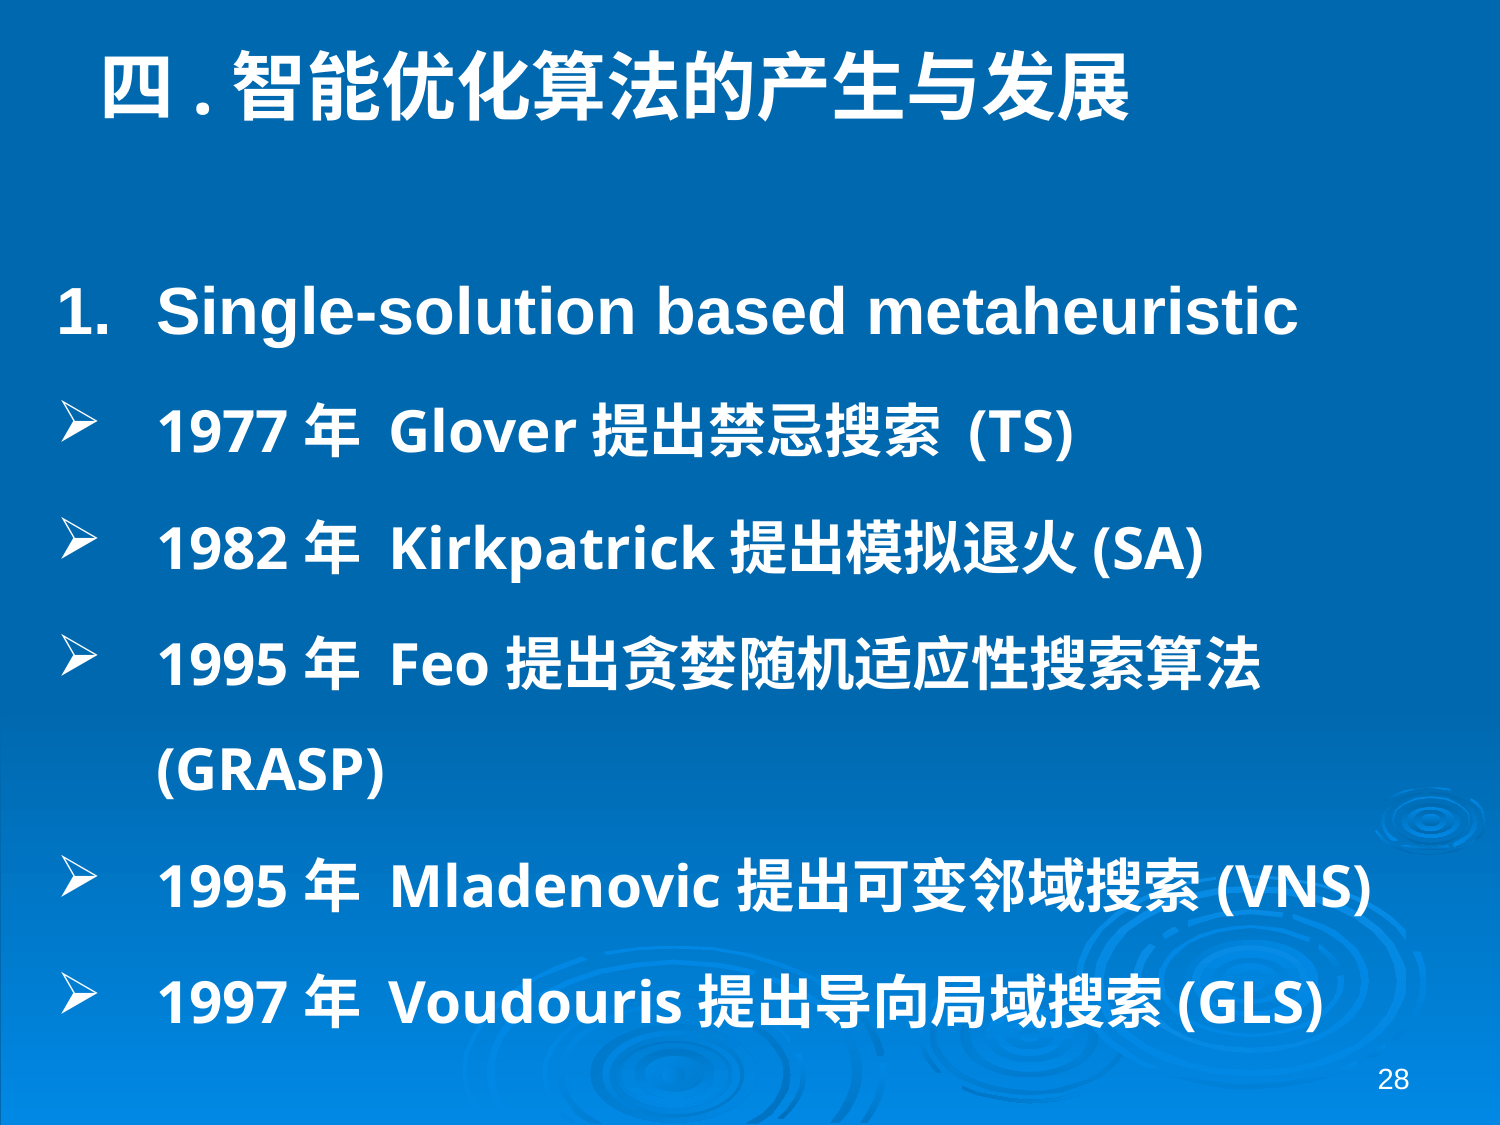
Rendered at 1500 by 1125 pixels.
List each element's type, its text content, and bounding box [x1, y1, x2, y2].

list Single-solution based metaheuristic 1977年 Glover提出禁忌搜索 (TS) 1982年 Kirkpatrick提出模拟退火(SA) 1995年 Feo提出贪婪随机适应性搜索算法(GRASP) 1995年 Mladenovic提出可变邻域搜索(VNS) 1997年 Voudouris提出导向局域搜索(GLS) [40, 219, 1460, 1059]
title 四.智能优化算法的产生与发展 [33, 30, 1448, 138]
slide_number 28 [1074, 1059, 1426, 1103]
